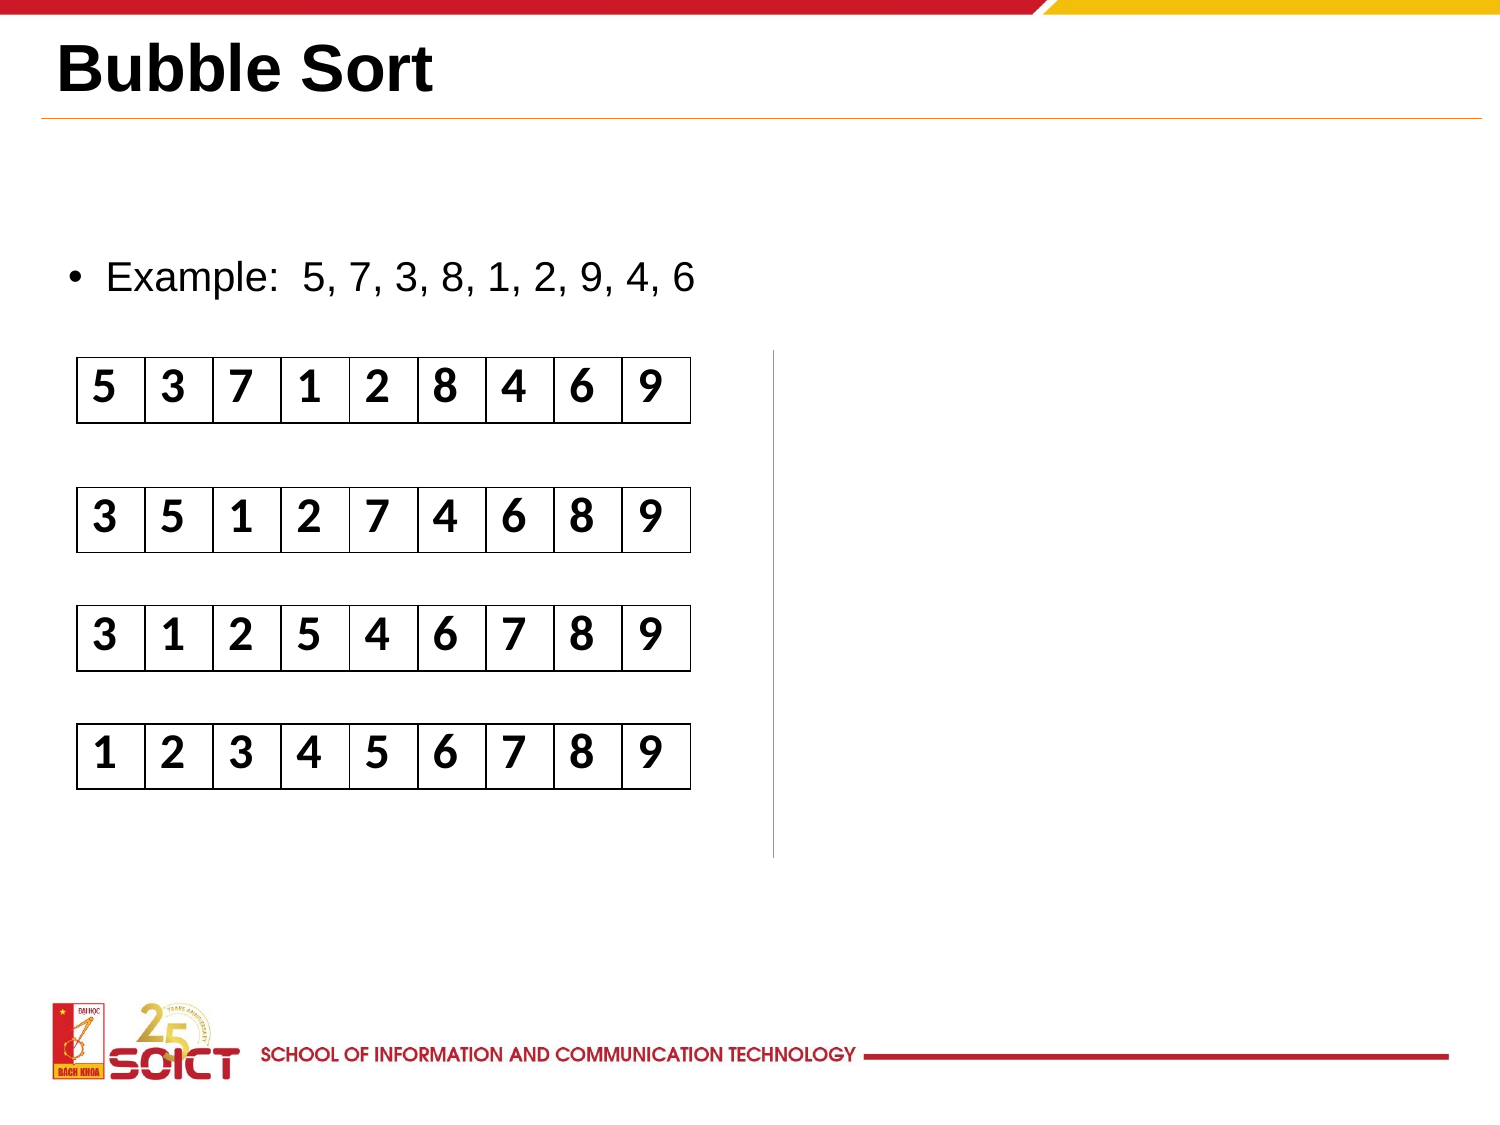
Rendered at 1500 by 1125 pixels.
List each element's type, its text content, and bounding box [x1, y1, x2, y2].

table_header 4 [487, 358, 553, 422]
list Example: 5, 7, 3, 8, 1, 2, 9, 4, 6 [53, 248, 1447, 1070]
table_header 9 [623, 488, 690, 552]
table_header 8 [555, 725, 621, 788]
table_header 4 [350, 606, 417, 670]
table_header 6 [555, 358, 621, 422]
table_header 1 [282, 358, 349, 422]
table_header 6 [419, 725, 485, 788]
title Bubble Sort [41, 19, 1425, 118]
table_header 5 [350, 725, 417, 788]
table_header 8 [419, 358, 485, 422]
table_header 3 [146, 358, 212, 422]
table_header 2 [214, 606, 280, 670]
table_header 4 [419, 488, 485, 552]
table_header 7 [487, 725, 553, 788]
table_header 3 [78, 488, 144, 552]
table_header 3 [214, 725, 280, 788]
table_header 8 [555, 606, 621, 670]
table_header 1 [146, 606, 212, 670]
table_header 4 [282, 725, 349, 788]
table_header 5 [146, 488, 212, 552]
table_header 9 [623, 358, 690, 422]
table_header 9 [623, 725, 690, 788]
table_header 5 [78, 358, 144, 422]
table_header 7 [487, 606, 553, 670]
table_header 7 [214, 358, 280, 422]
table_header 2 [350, 358, 417, 422]
table_header 1 [214, 488, 280, 552]
table_header 8 [555, 488, 621, 552]
table_header 7 [350, 488, 417, 552]
table_header 5 [282, 606, 349, 670]
table_header 9 [623, 606, 690, 670]
table_header 3 [78, 606, 144, 670]
title Bubble Sort [41, 119, 1425, 125]
table_header 6 [487, 488, 553, 552]
picture [0, 0, 1500, 1125]
table_header 2 [282, 488, 349, 552]
table_header 2 [146, 725, 212, 788]
table_header 6 [419, 606, 485, 670]
table_header 1 [78, 725, 144, 788]
